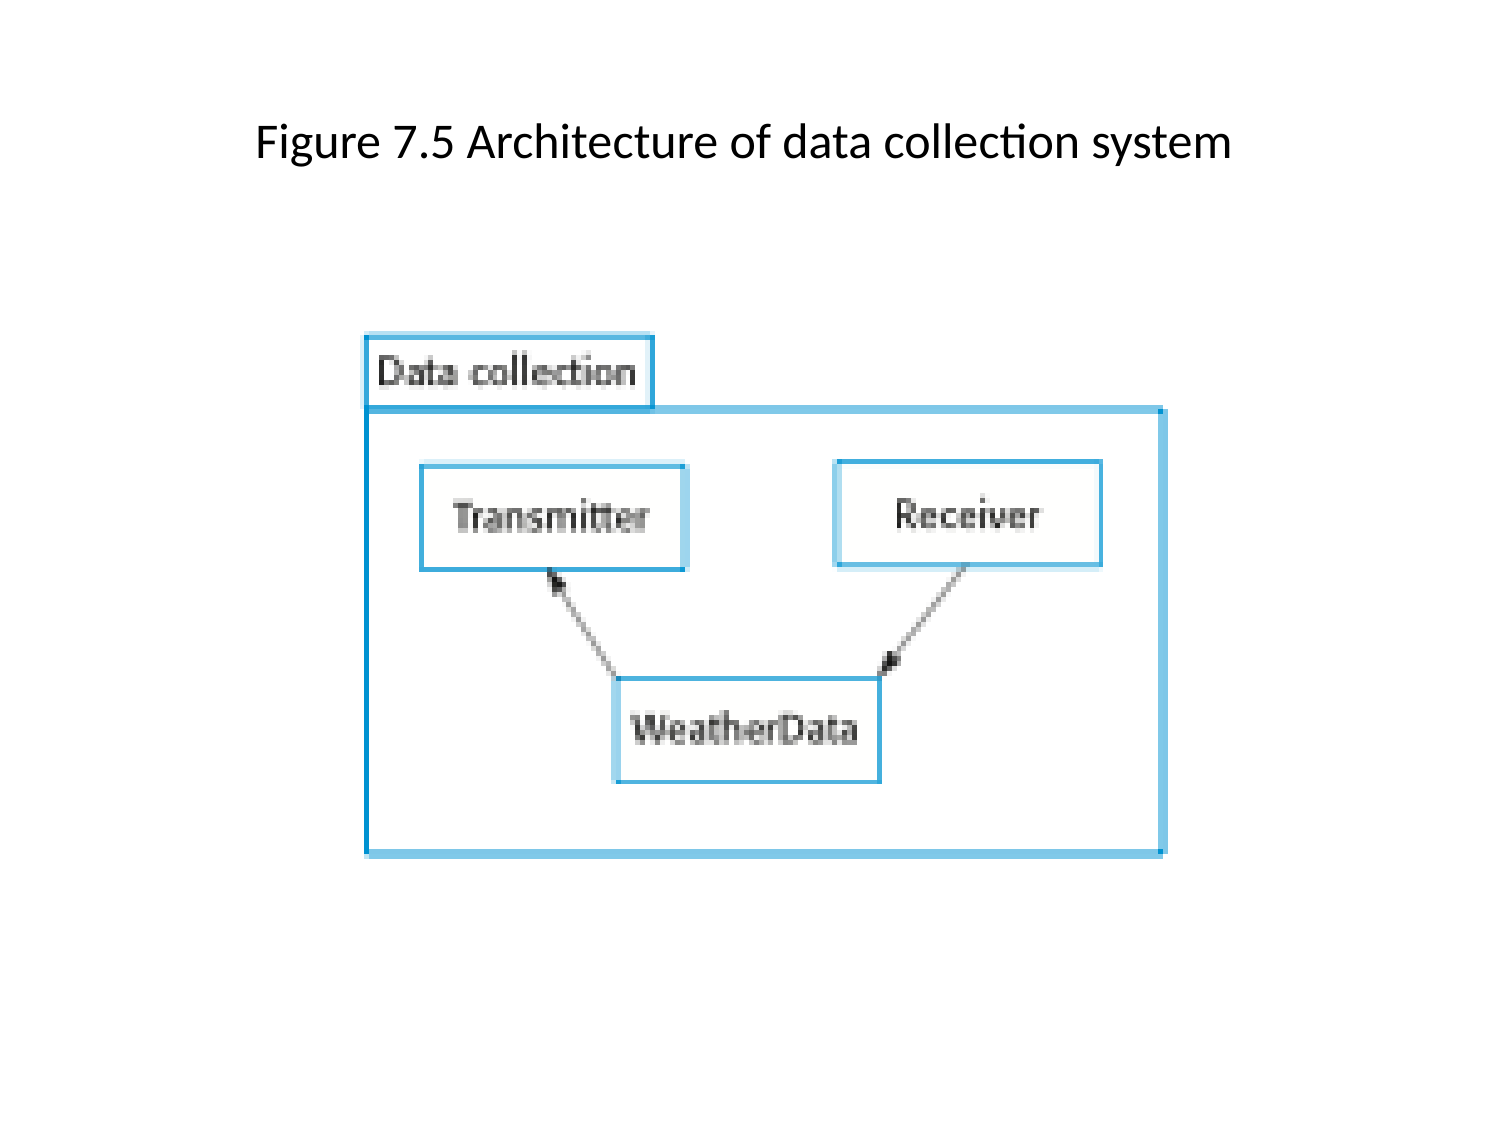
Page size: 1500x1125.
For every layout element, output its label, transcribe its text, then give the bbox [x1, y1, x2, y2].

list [284, 331, 1243, 859]
title Figure 7.5 Architecture of data collection system [75, 45, 1425, 233]
